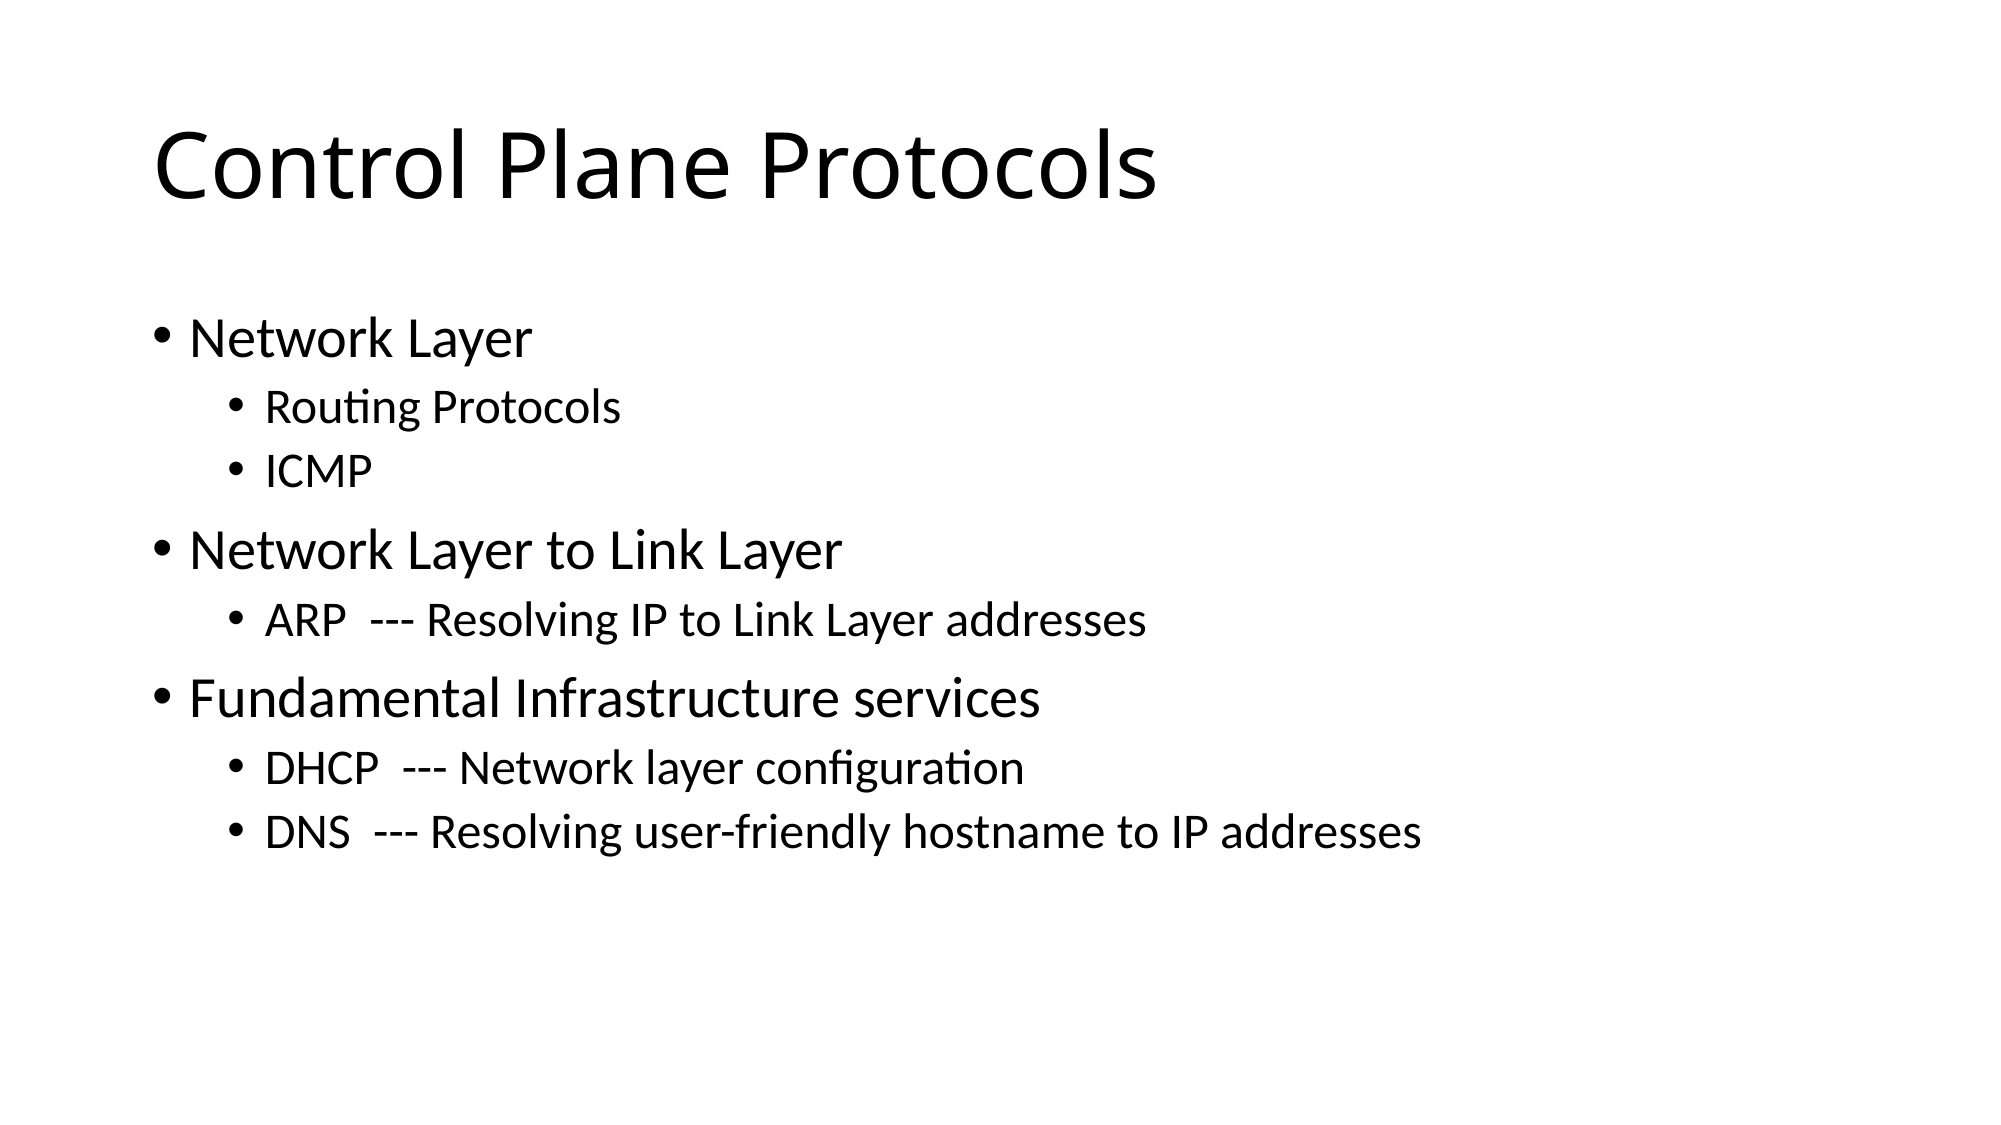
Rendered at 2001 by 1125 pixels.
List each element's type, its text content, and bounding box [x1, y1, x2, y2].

list Network Layer Routing Protocols ICMP Network Layer to Link Layer ARP --- Resolving IP to Link Layer addresses Fundamental Infrastructure services DHCP --- Network layer configuration DNS --- Resolving user-friendly hostname to IP addresses [137, 299, 1863, 1014]
title Control Plane Protocols [137, 59, 1863, 278]
